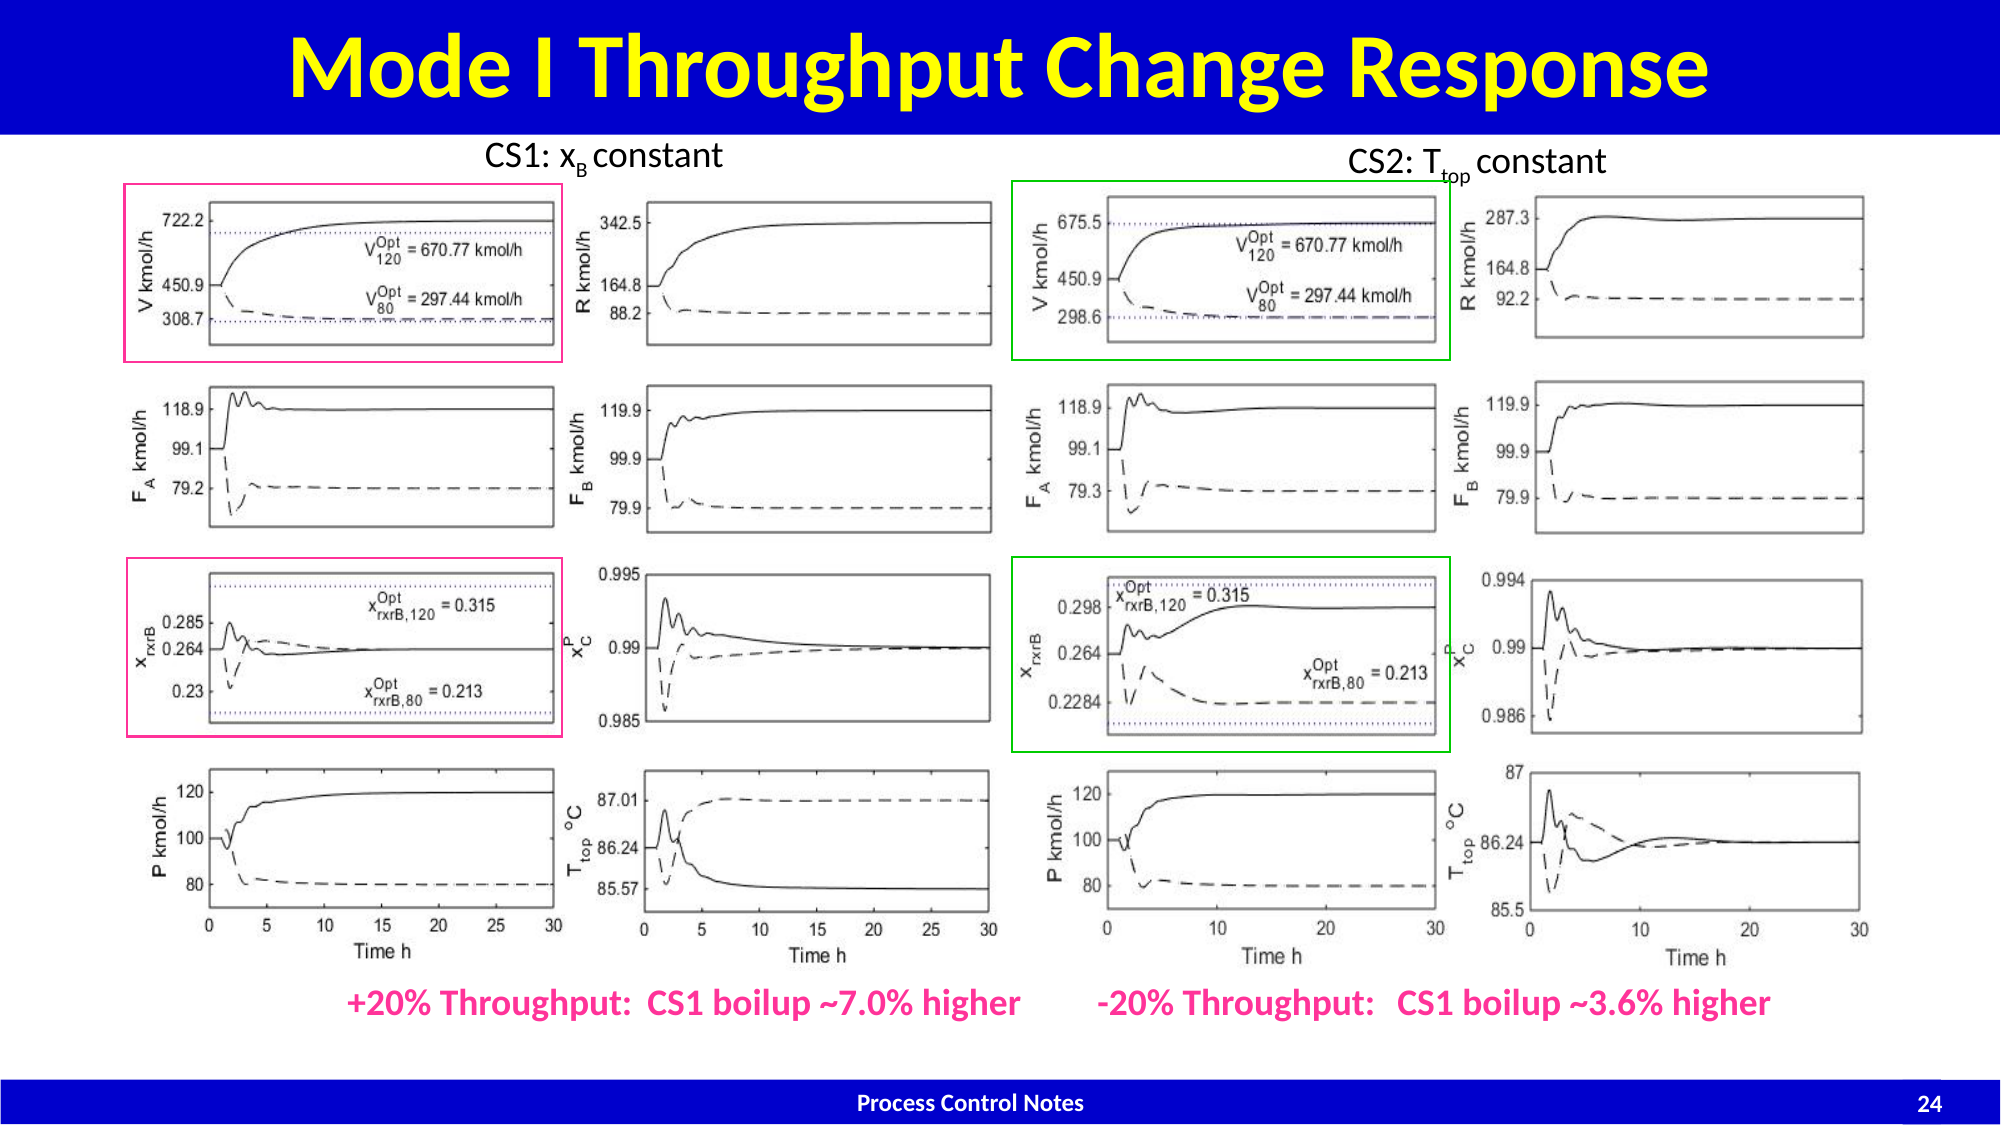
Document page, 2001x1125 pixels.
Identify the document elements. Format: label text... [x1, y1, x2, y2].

picture [124, 363, 1000, 971]
picture [1011, 186, 1876, 971]
text_box +20% Throughput: CS1 boilup ~7.0% higher -20% Throughput: CS1 boilup ~3.6% higher [332, 970, 1787, 1031]
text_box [126, 557, 1450, 753]
text_box CS1: xB constant [470, 122, 750, 180]
text_box CS2: Ttop constant [1333, 129, 1623, 186]
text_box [124, 180, 1450, 363]
title Mode I Throughput Change Response [0, 0, 2000, 135]
